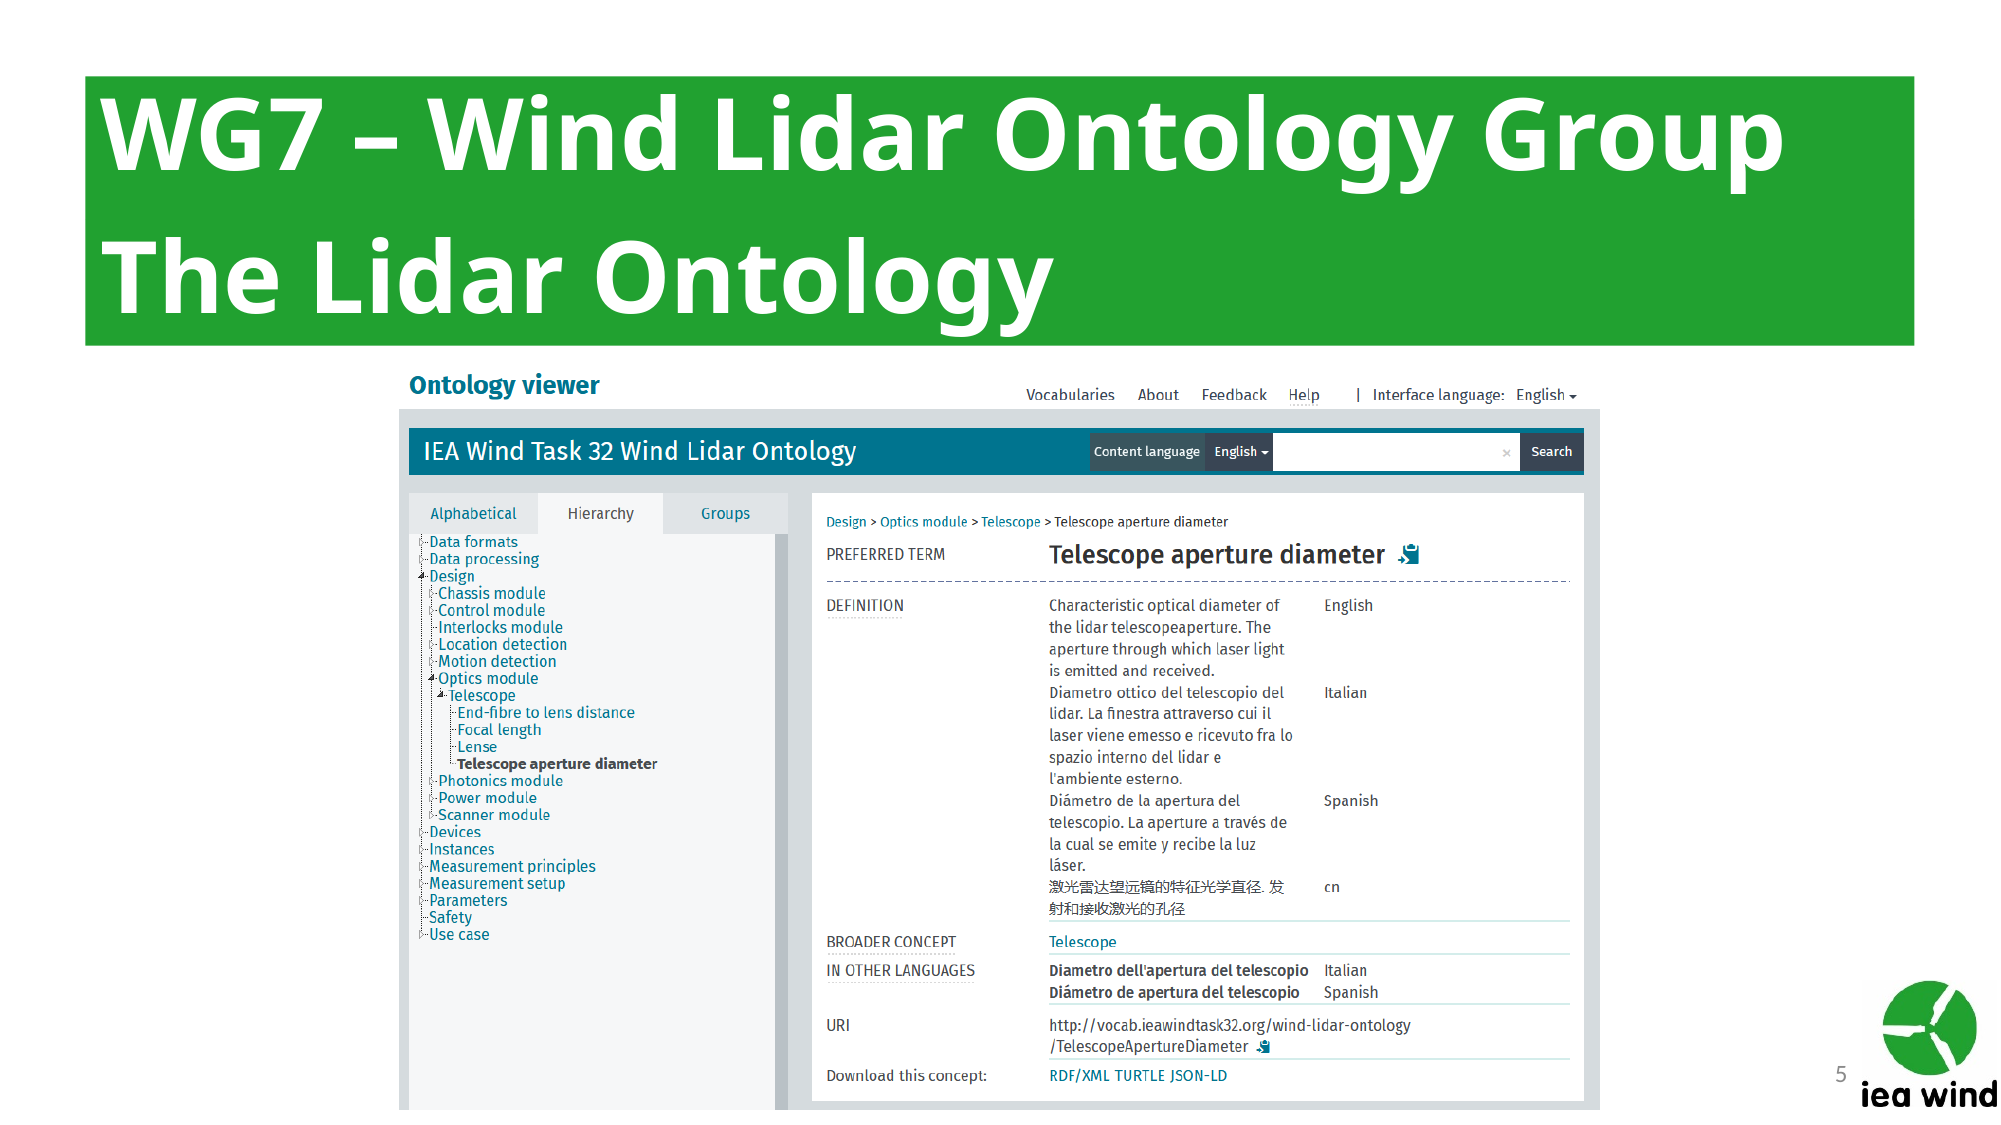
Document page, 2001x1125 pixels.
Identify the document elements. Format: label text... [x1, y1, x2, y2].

picture [399, 363, 1600, 1110]
picture [1862, 980, 1997, 1107]
text_box The Lidar Ontology [85, 219, 1915, 346]
text_box WG7 – Wind Lidar Ontology Group [85, 76, 1915, 219]
slide_number 5 [1600, 1042, 1863, 1103]
